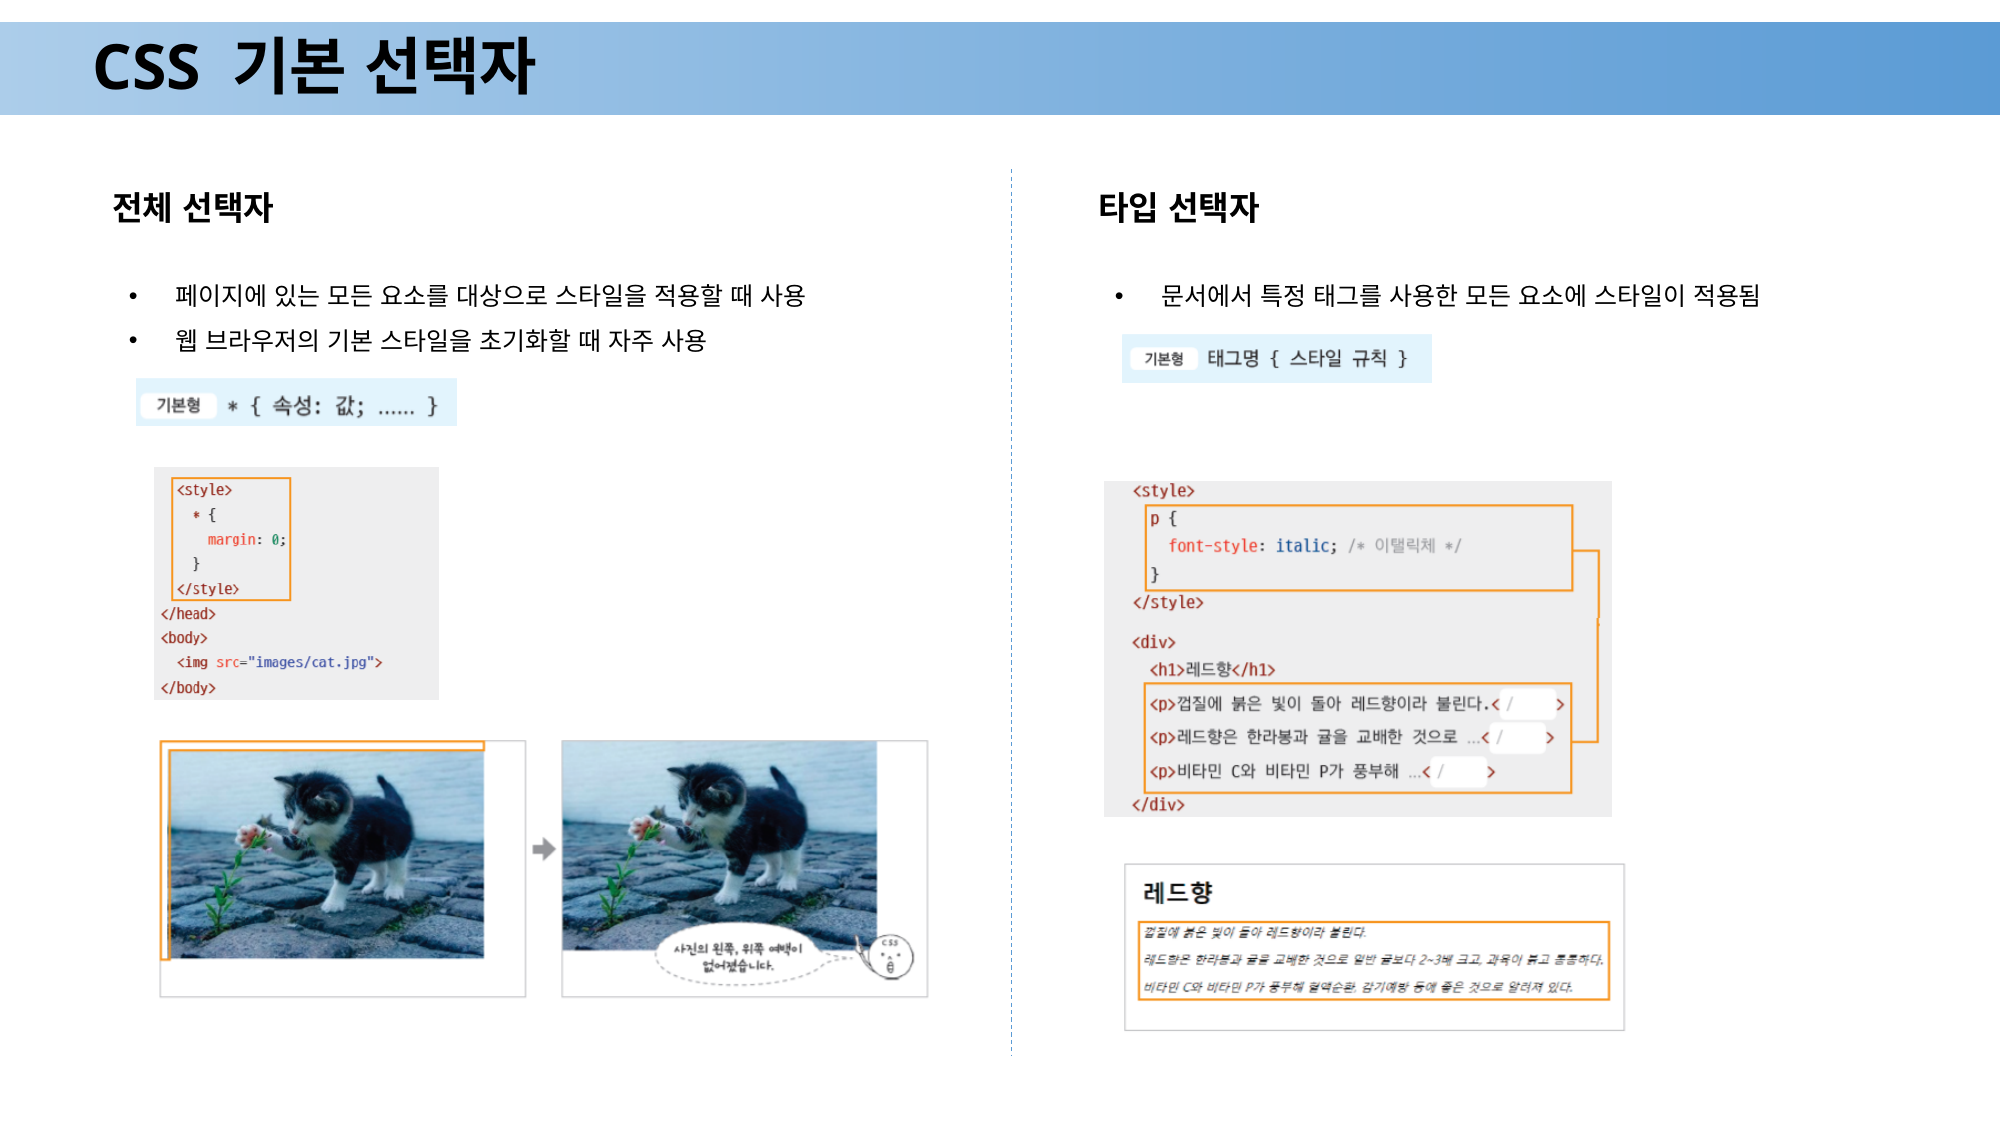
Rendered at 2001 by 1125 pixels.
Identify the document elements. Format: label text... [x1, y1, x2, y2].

picture [154, 467, 439, 700]
picture [136, 378, 457, 426]
picture [1104, 481, 1612, 817]
text_box 타입 선택자 [1083, 180, 1596, 235]
picture [1122, 333, 1432, 383]
picture [144, 729, 941, 1004]
title CSS 기본 선택자 [77, 22, 1569, 116]
picture [1104, 849, 1638, 1040]
text_box 문서에서 특정 태그를 사용한 모든 요소에 스타일이 적용됨 [1099, 258, 2000, 318]
text_box 페이지에 있는 모든 요소를 대상으로 스타일을 적용할 때 사용 웹 브라우저의 기본 스타일을 초기화할 때 자주 사용 [114, 258, 966, 363]
text_box 전체 선택자 [97, 180, 610, 235]
